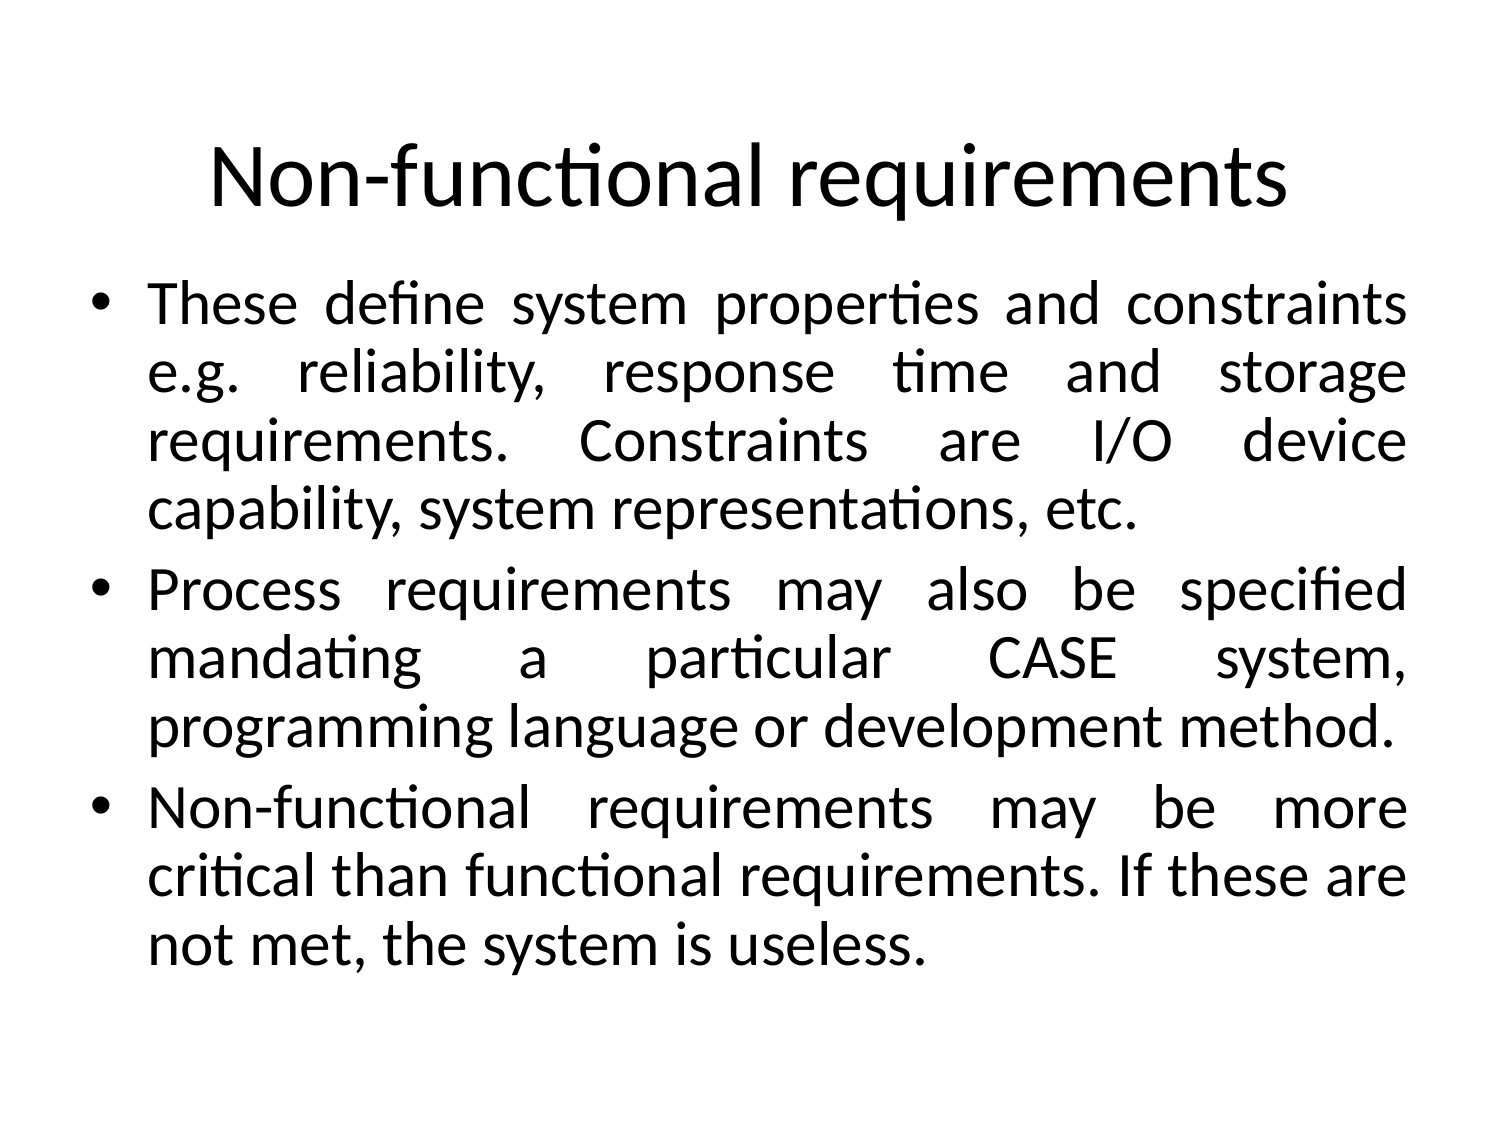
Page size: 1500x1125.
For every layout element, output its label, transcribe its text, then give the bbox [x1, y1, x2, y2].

list These define system properties and constraints e.g. reliability, response time and storage requirements. Constraints are I/O device capability, system representations, etc. Process requirements may also be specified mandating a particular CASE system, programming language or development method. Non-functional requirements may be more critical than functional requirements. If these are not met, the system is useless. [75, 262, 1425, 1005]
title Non-functional requirements [75, 45, 1425, 233]
